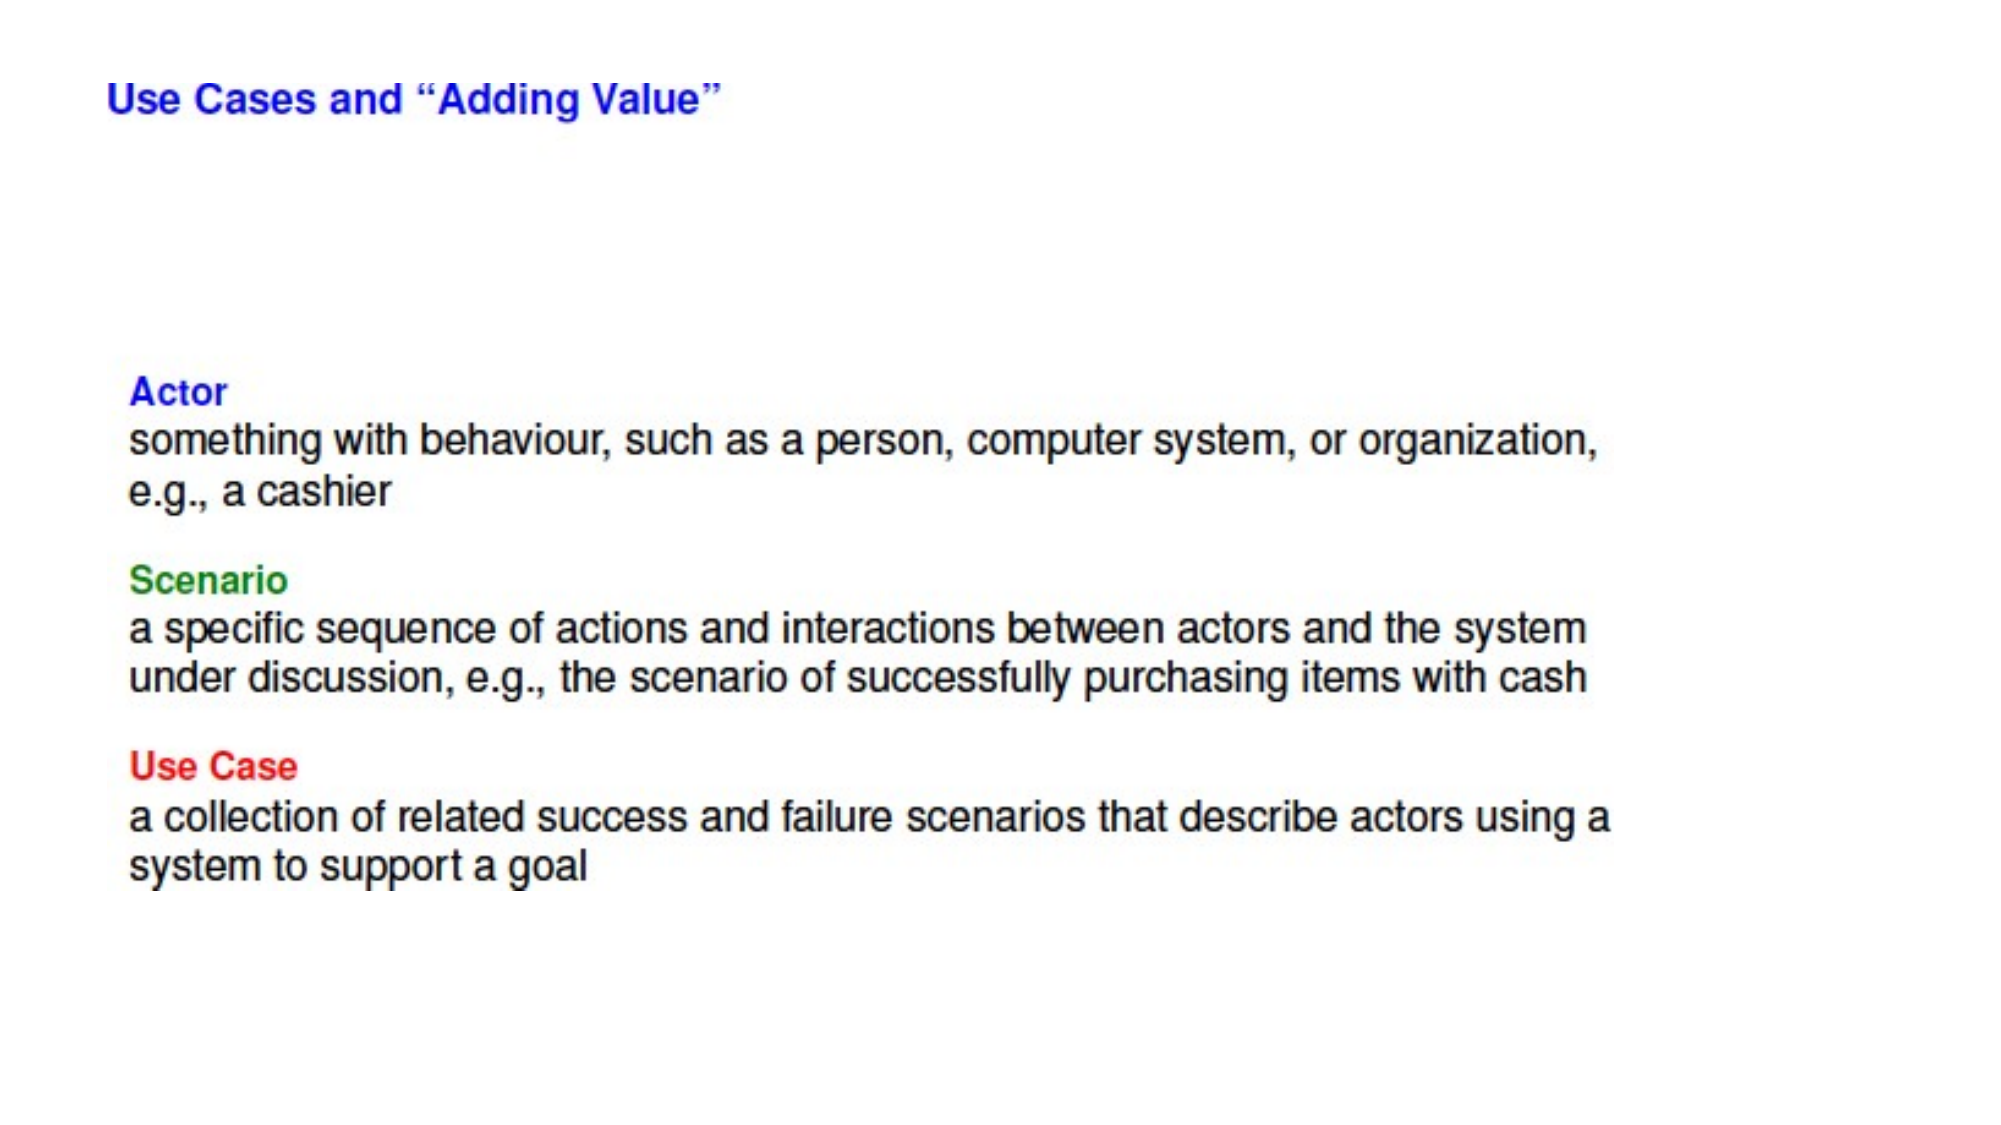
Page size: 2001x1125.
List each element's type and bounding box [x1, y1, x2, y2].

picture [107, 83, 1614, 891]
